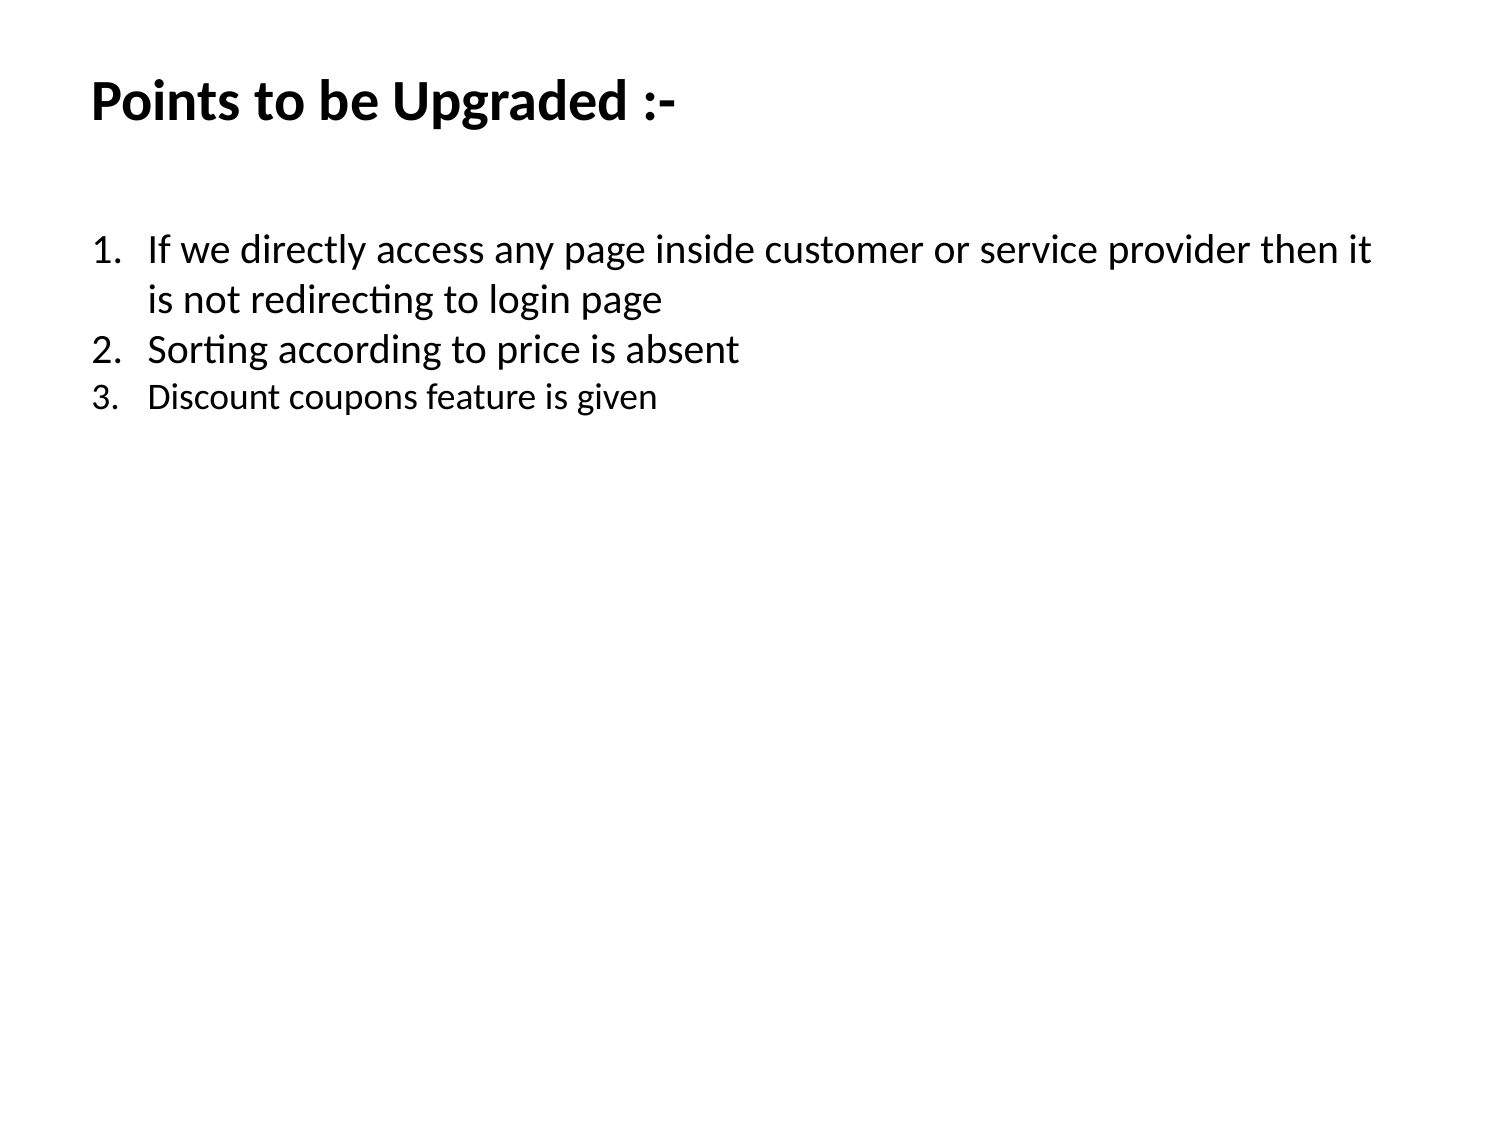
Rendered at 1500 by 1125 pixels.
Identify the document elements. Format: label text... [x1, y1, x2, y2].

text_box Points to be Upgraded :- If we directly access any page inside customer or service provider then it is not redirecting to login page Sorting according to price is absent Discount coupons feature is given [76, 54, 1412, 425]
